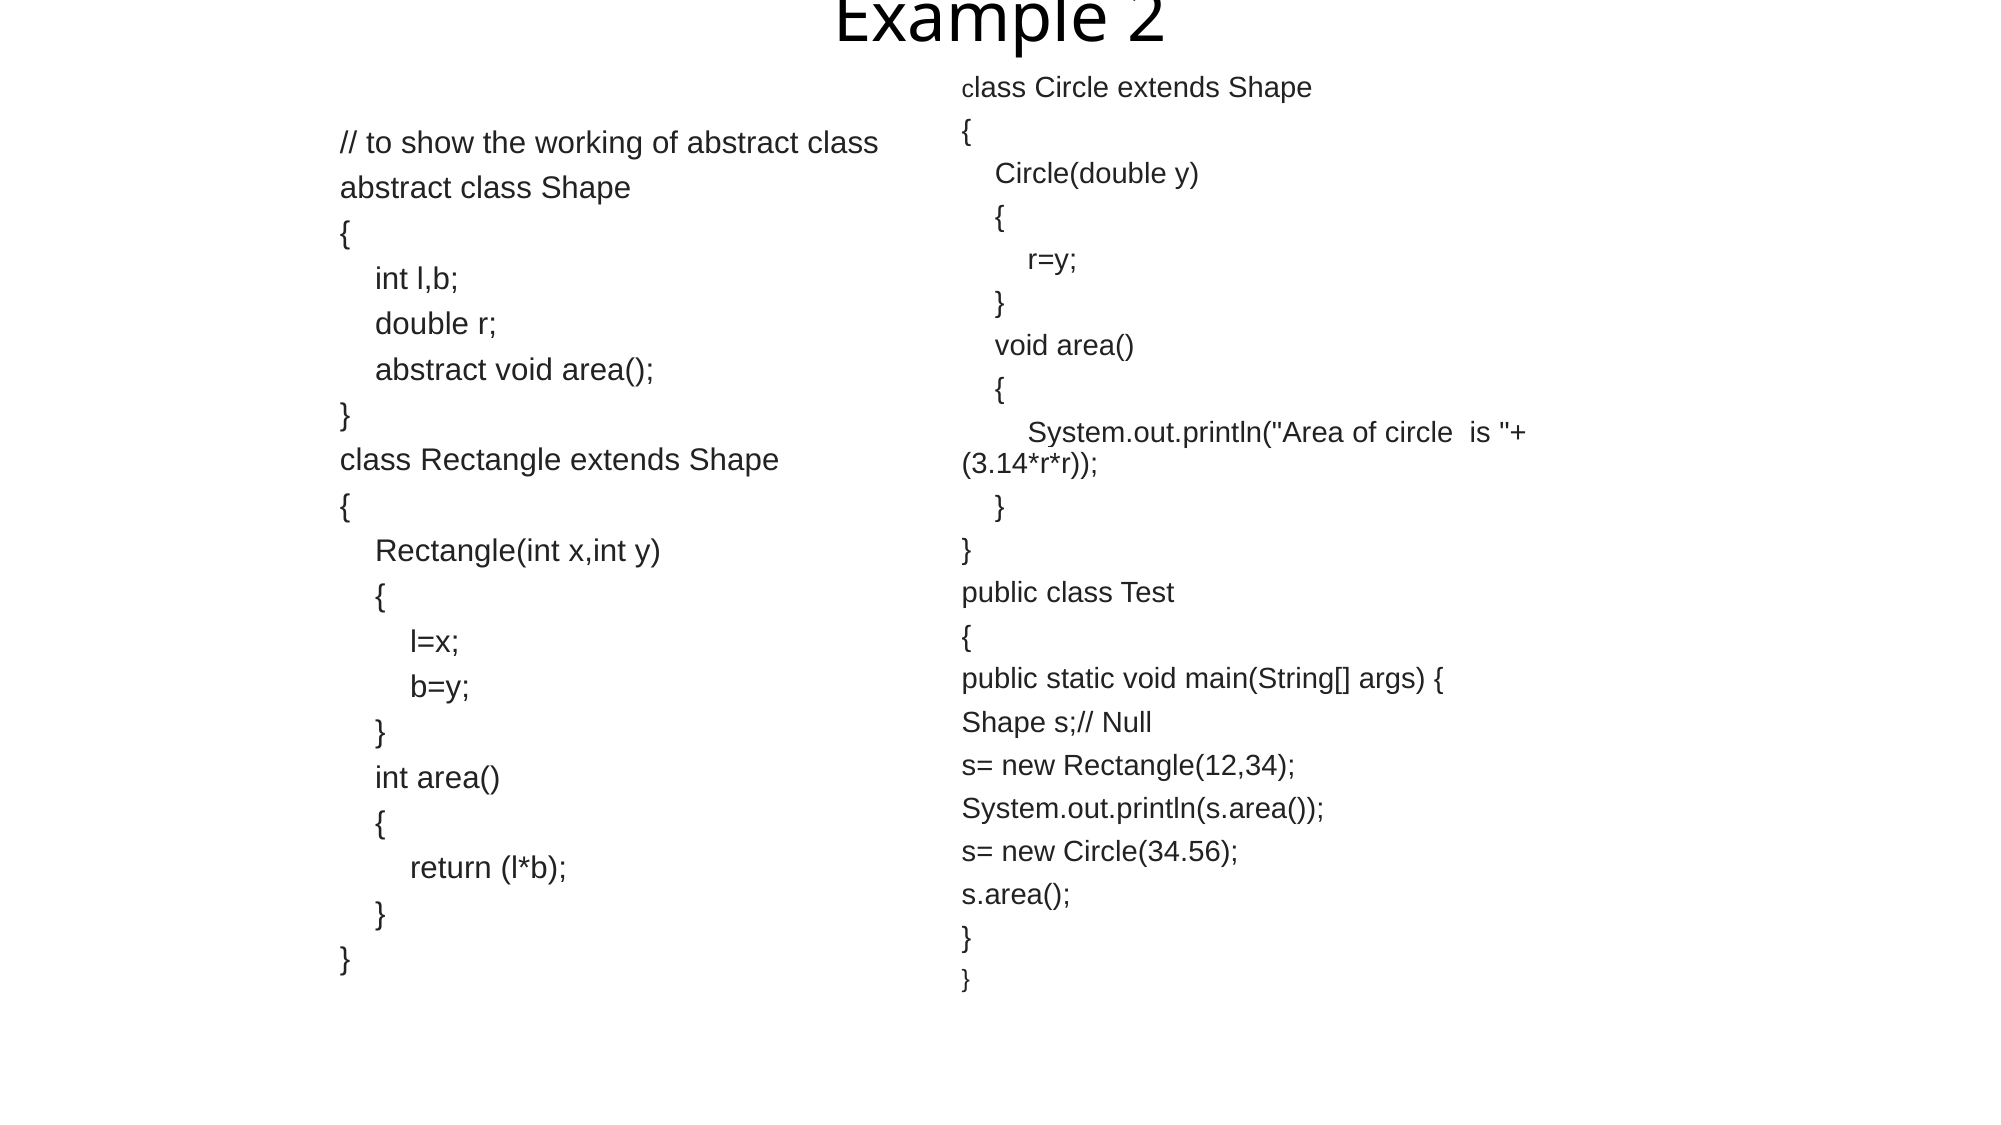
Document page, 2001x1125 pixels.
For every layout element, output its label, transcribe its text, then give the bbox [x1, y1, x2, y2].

list class Circle extends Shape { Circle(double y) { r=y; } void area() { System.out.println("Area of circle is "+ (3.14*r*r)); } } public class Test { public static void main(String[] args) { Shape s;// Null s= new Rectangle(12,34); System.out.println(s.area()); s= new Circle(34.56); s.area(); } } [946, 64, 1675, 1071]
list // to show the working of abstract class abstract class Shape { int l,b; double r; abstract void area(); } class Rectangle extends Shape { Rectangle(int x,int y) { l=x; b=y; } int area() { return (l*b); } } [324, 118, 946, 1071]
title Example 2 [324, 0, 1675, 39]
